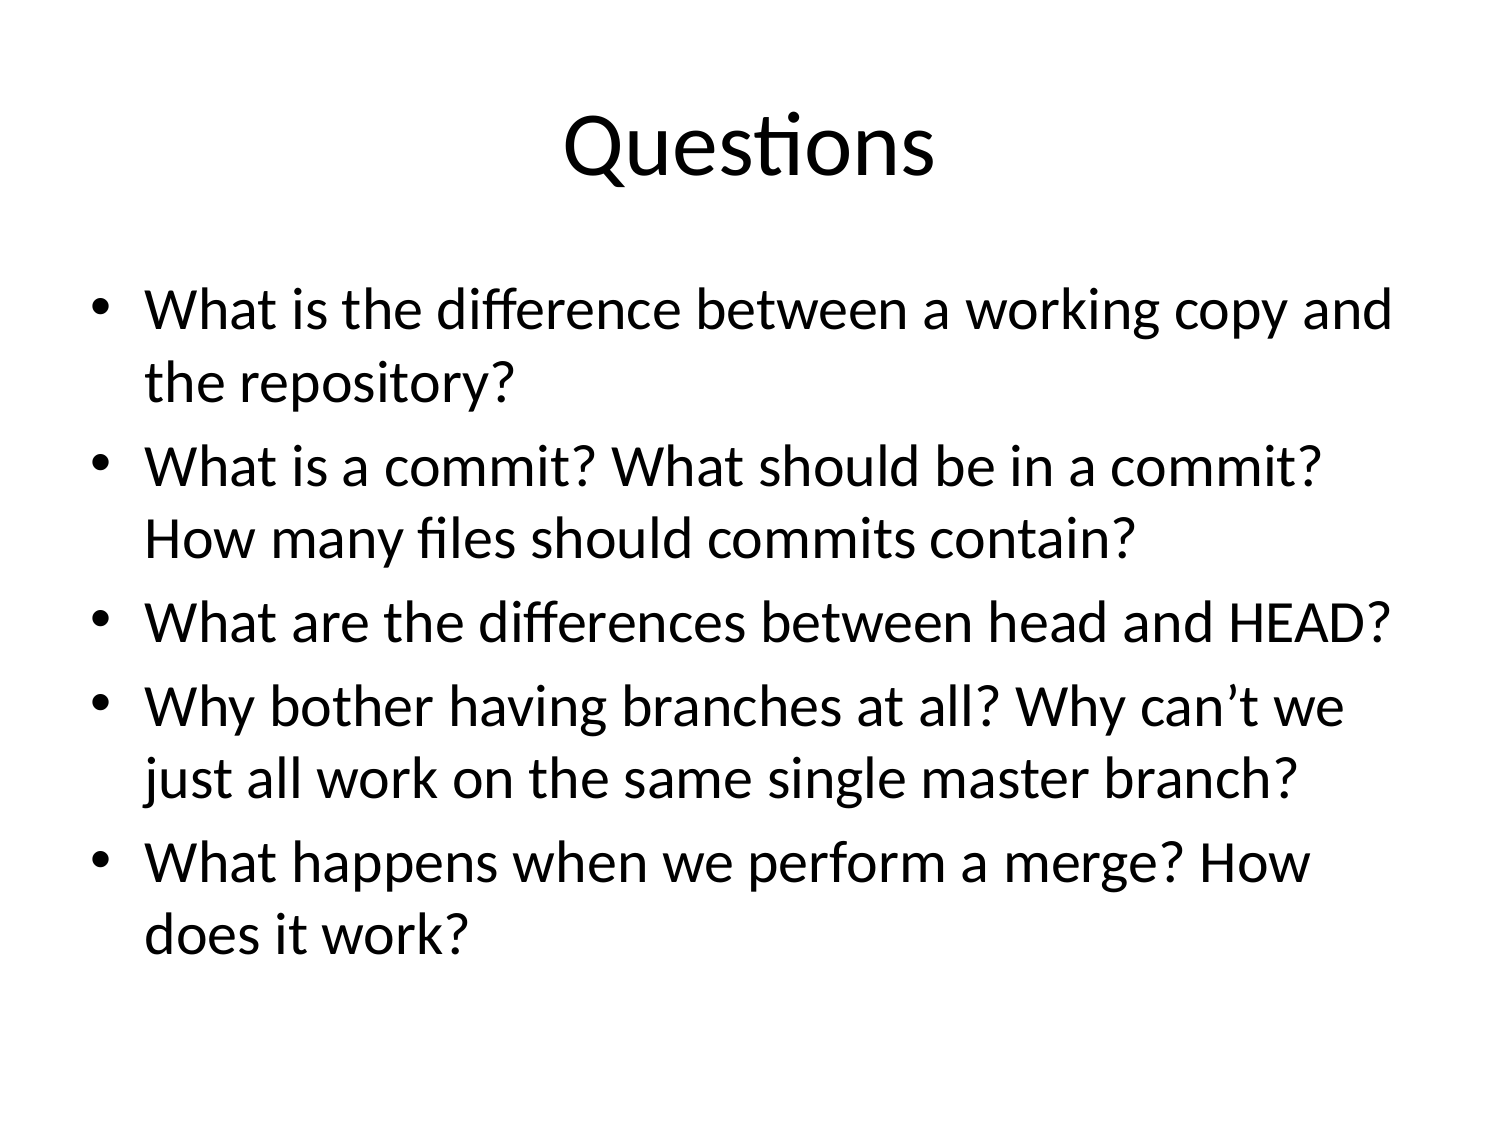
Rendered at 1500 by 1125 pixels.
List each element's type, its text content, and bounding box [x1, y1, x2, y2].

title Questions [75, 45, 1425, 233]
list What is the difference between a working copy and the repository? What is a commit? What should be in a commit? How many files should commits contain? What are the differences between head and HEAD? Why bother having branches at all? Why can’t we just all work on the same single master branch? What happens when we perform a merge? How does it work? [75, 262, 1425, 1005]
